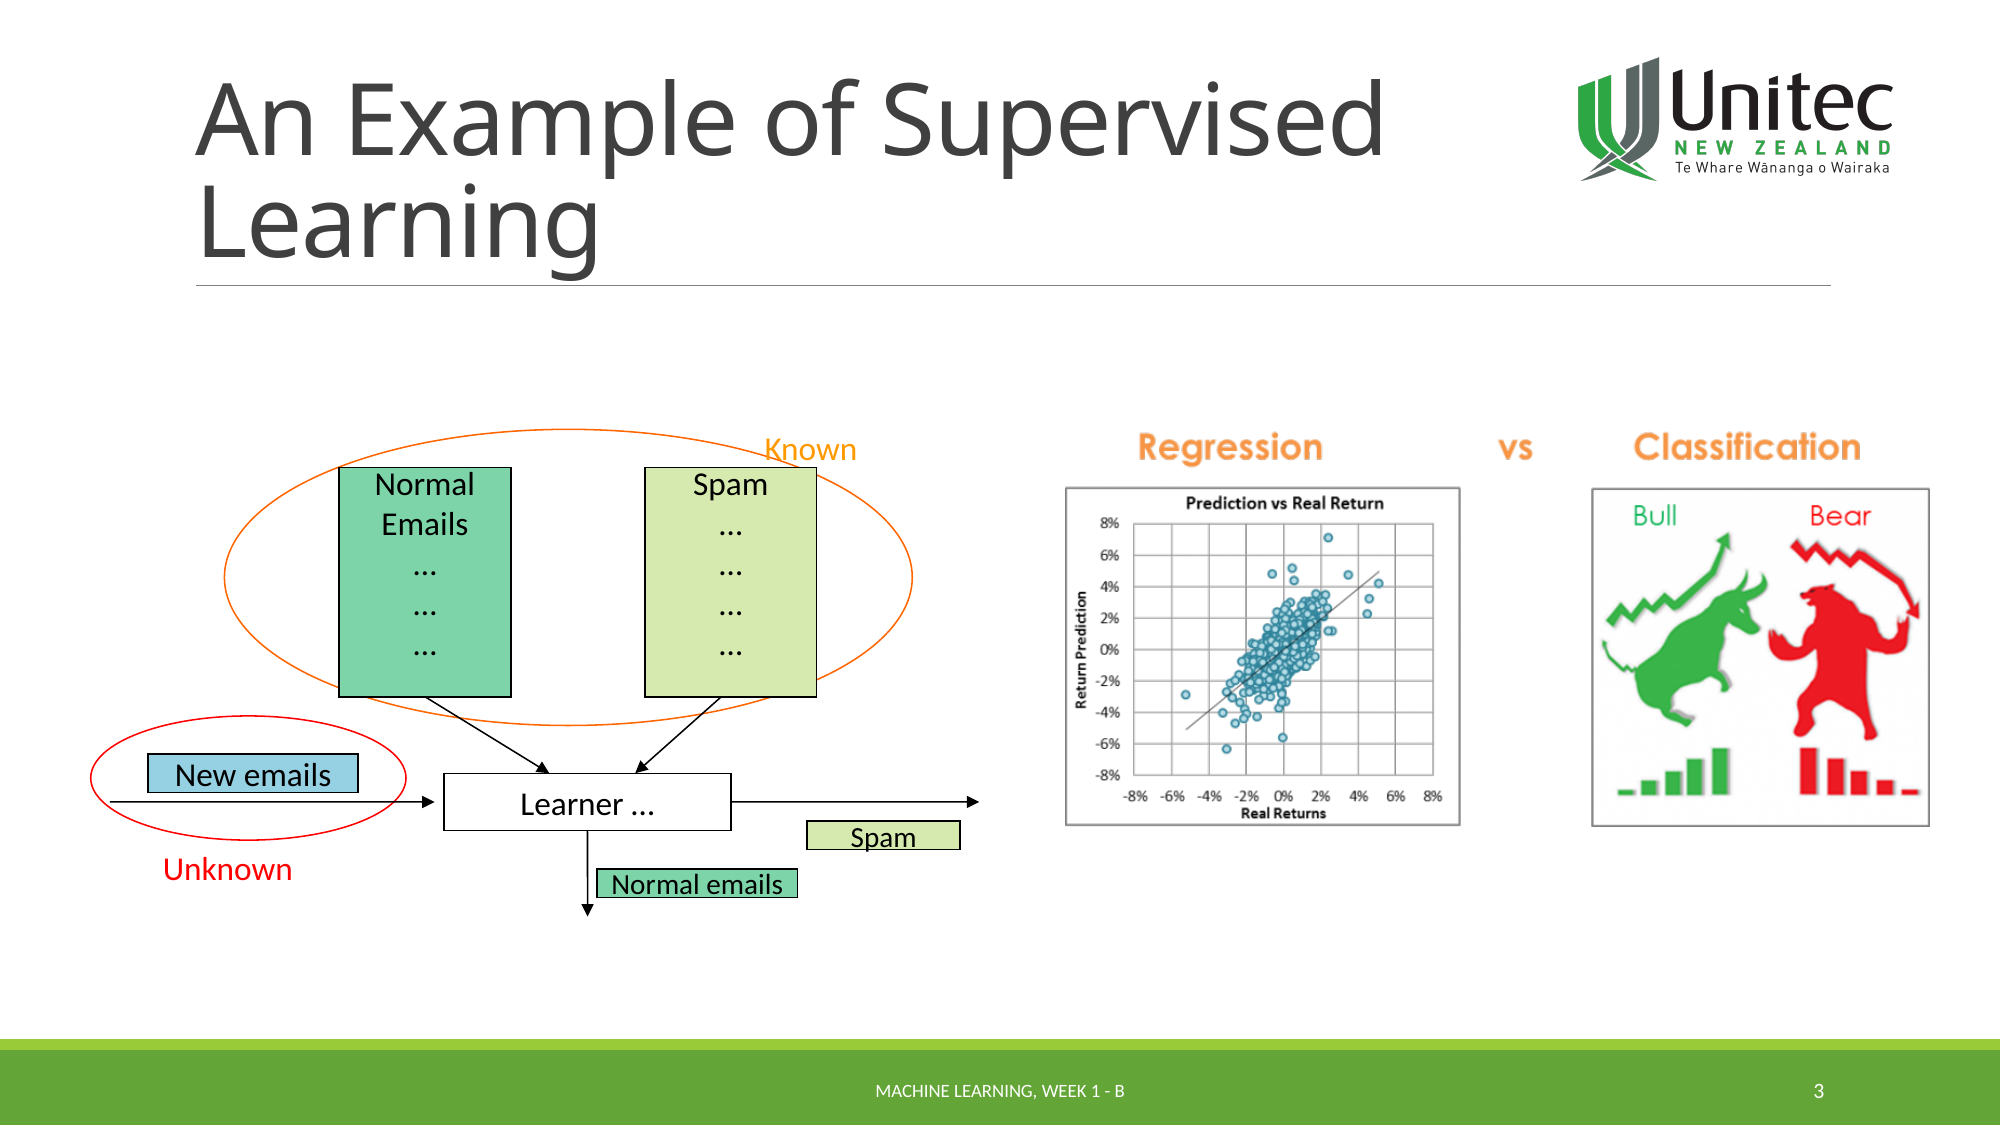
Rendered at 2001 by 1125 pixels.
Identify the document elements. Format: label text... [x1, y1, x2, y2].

footer Machine Learning, Week 1 - B [604, 1059, 1396, 1120]
picture [1064, 412, 1931, 828]
picture [1578, 56, 1893, 181]
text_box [90, 419, 990, 917]
slide_number 3 [1624, 1059, 1840, 1120]
title An Example of Supervised Learning [180, 47, 1830, 285]
